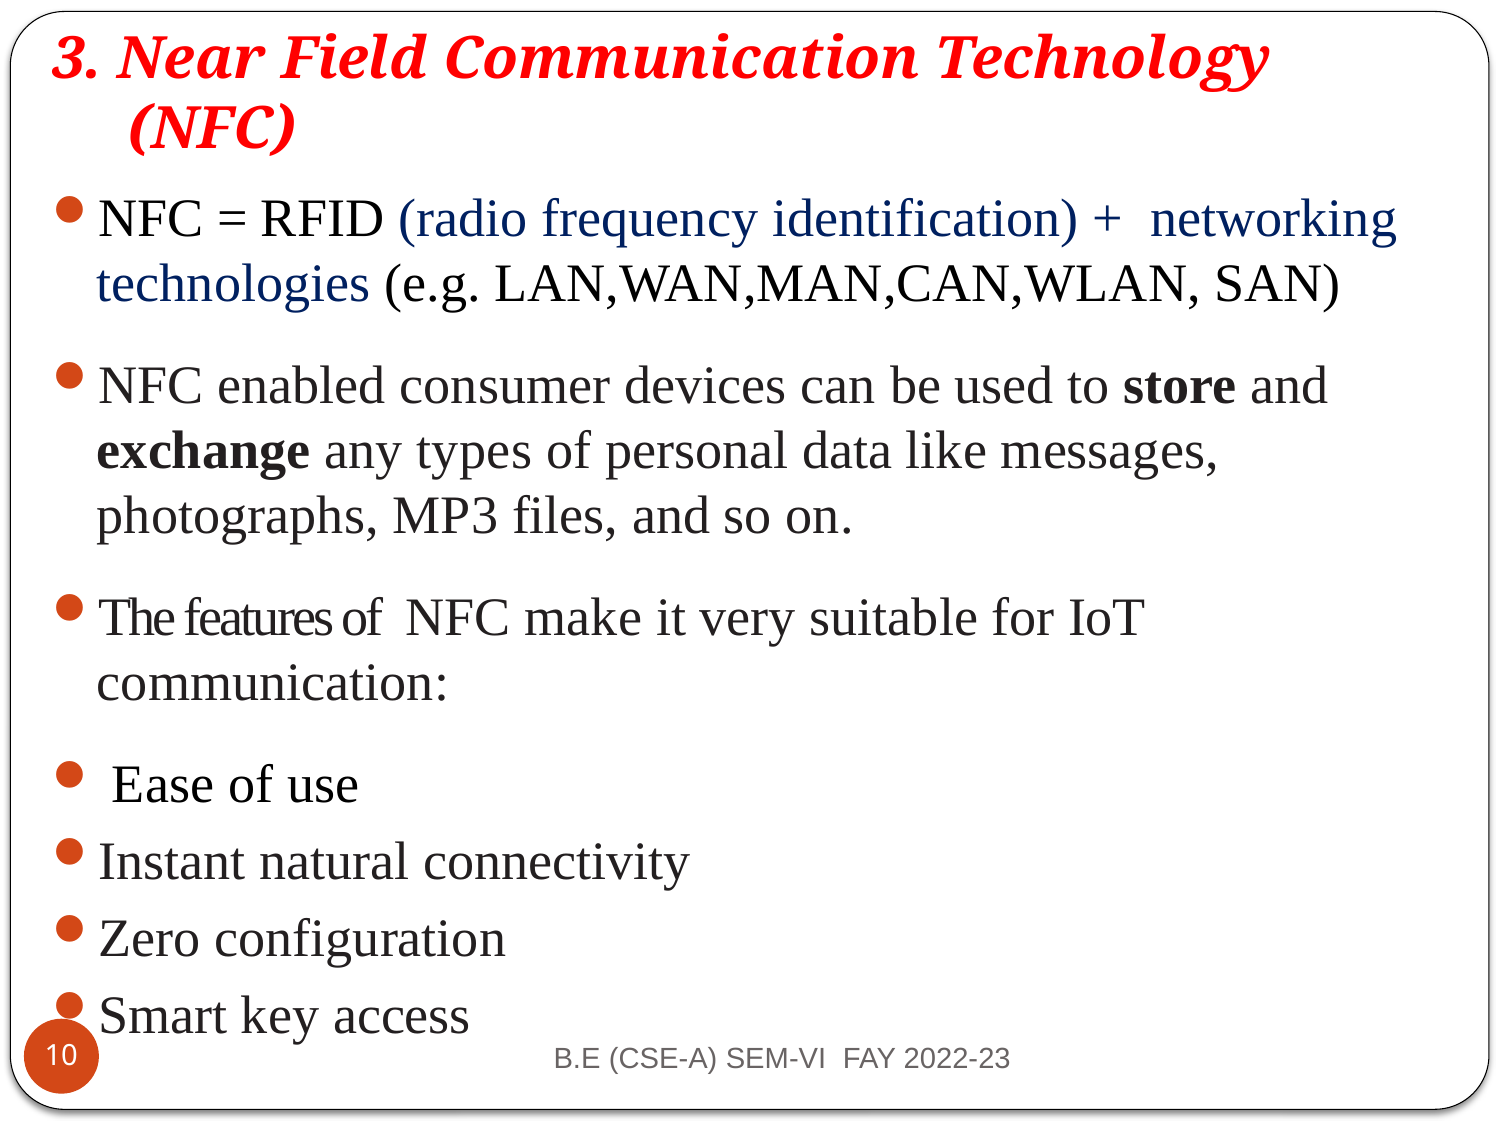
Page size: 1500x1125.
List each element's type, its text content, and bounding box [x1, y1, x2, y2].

list NFC = RFID (radio frequency identification) + networking technologies (e.g. LAN,WAN,MAN,CAN,WLAN, SAN) NFC enabled consumer devices can be used to store and exchange any types of personal data like messages, photographs, MP3 files, and so on. The features of NFC make it very suitable for IoT communication: Ease of use Instant natural connectivity Zero configuration Smart key access [37, 174, 1499, 1012]
title 3. Near Field Communication Technology (NFC) [37, 31, 1500, 175]
footer B.E (CSE-A) SEM-VI FAY 2022-23 [538, 1019, 1189, 1095]
slide_number 10 [23, 1018, 99, 1094]
